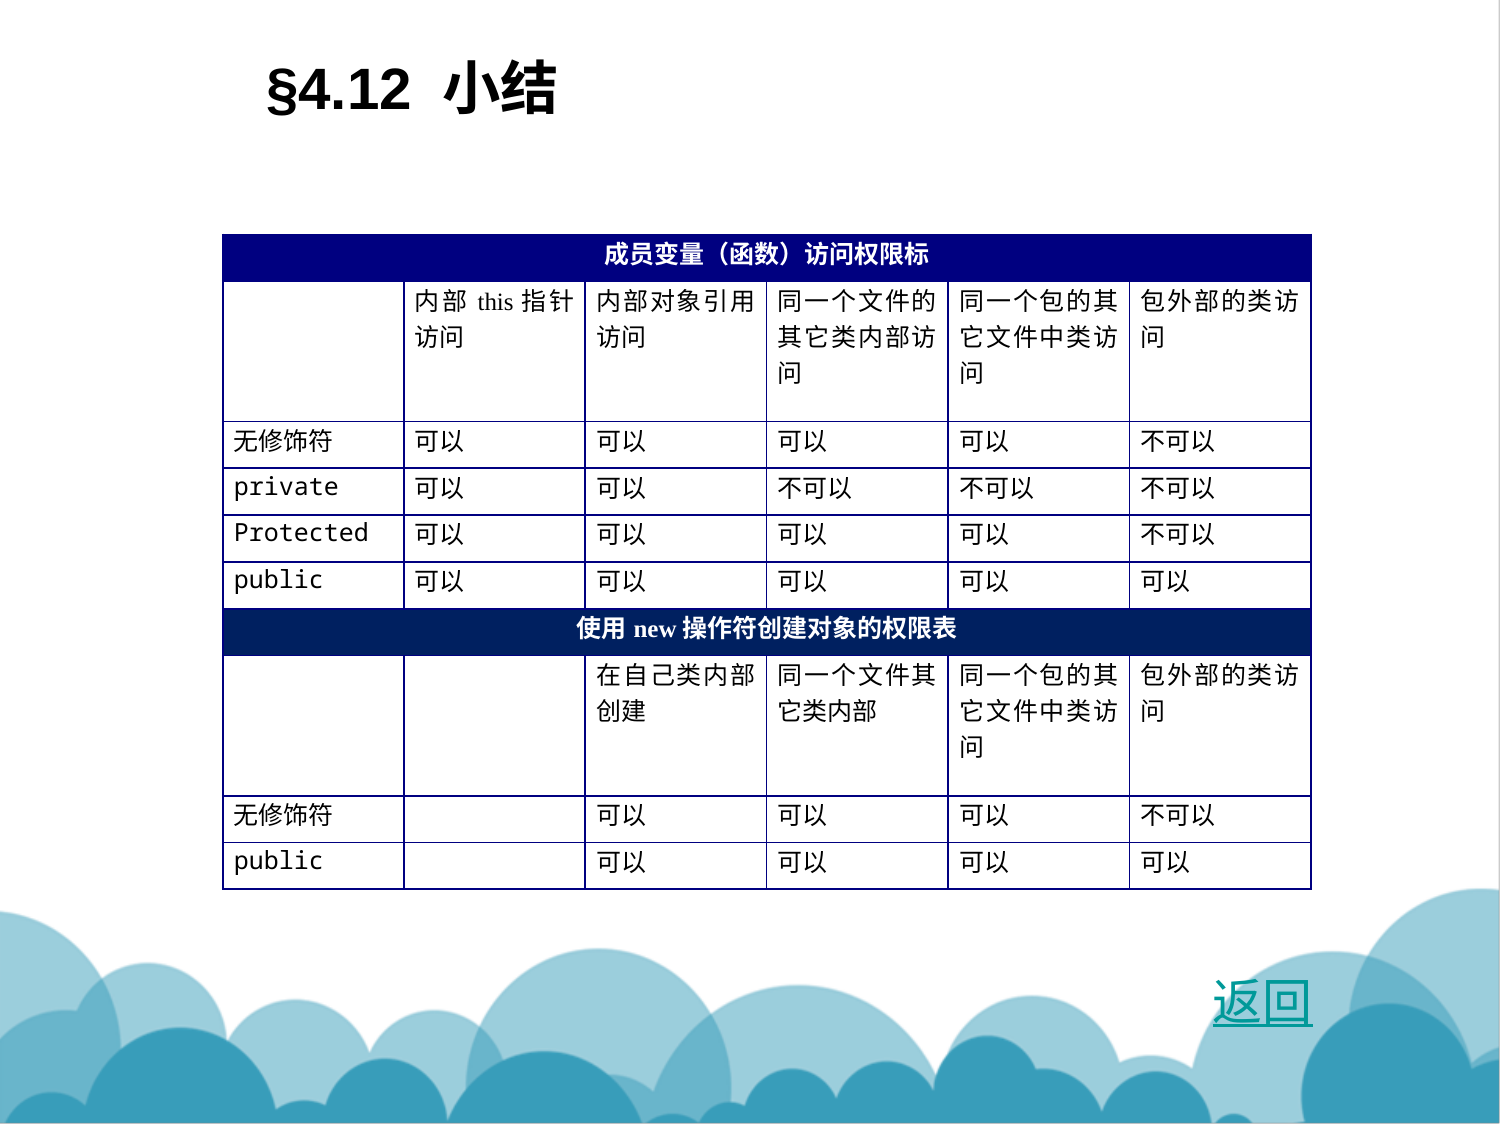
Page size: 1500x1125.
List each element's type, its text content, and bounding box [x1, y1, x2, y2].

table_cell 可以 [949, 516, 1129, 561]
table_cell 内部对象引用访问 [586, 282, 766, 421]
table_cell 可以 [586, 843, 766, 888]
table_cell 在自己类内部创建 [586, 656, 766, 795]
table_cell 可以 [949, 797, 1129, 842]
table_cell private [224, 469, 403, 514]
table_cell [224, 282, 403, 421]
table_cell 无修饰符 [224, 797, 403, 842]
table_cell 包外部的类访问 [1130, 656, 1310, 795]
table_cell 不可以 [767, 469, 947, 514]
table_cell public [224, 563, 403, 608]
table_cell 可以 [586, 469, 766, 514]
table_cell 可以 [949, 843, 1129, 888]
table_cell Protected [224, 516, 403, 561]
table_cell [405, 843, 584, 888]
table_cell 可以 [767, 843, 947, 888]
table_cell 可以 [586, 422, 766, 467]
text_box §4.12 小结 [204, 43, 1368, 119]
table_cell 内部this指针访问 [405, 282, 584, 421]
table_cell 使用new操作符创建对象的权限表 [224, 610, 1310, 655]
table_cell 可以 [586, 563, 766, 608]
table_cell 同一个包的其它文件中类访问 [949, 282, 1129, 421]
table_cell 同一个文件的其它类内部访问 [767, 282, 947, 421]
table_cell 可以 [767, 516, 947, 561]
table_cell 可以 [767, 563, 947, 608]
table_cell 不可以 [1130, 516, 1310, 561]
table_cell 同一个包的其它文件中类访问 [949, 656, 1129, 795]
table_cell [405, 797, 584, 842]
table_cell public [224, 843, 403, 888]
table_cell 可以 [1130, 563, 1310, 608]
table_cell [224, 656, 403, 795]
table_cell 可以 [405, 469, 584, 514]
table_cell 可以 [767, 422, 947, 467]
table_cell [405, 656, 584, 795]
table_cell 不可以 [1130, 797, 1310, 842]
table_cell 可以 [405, 516, 584, 561]
table_cell 可以 [405, 563, 584, 608]
picture [0, 0, 1500, 1125]
table_cell 不可以 [1130, 469, 1310, 514]
table_cell 同一个文件其它类内部 [767, 656, 947, 795]
table_cell 可以 [949, 422, 1129, 467]
table_cell 无修饰符 [224, 422, 403, 467]
table_cell 可以 [949, 563, 1129, 608]
table_cell 包外部的类访问 [1130, 282, 1310, 421]
table_cell 可以 [586, 516, 766, 561]
text_box 返回 [1200, 962, 1326, 1050]
table_cell 可以 [405, 422, 584, 467]
table_cell 不可以 [1130, 422, 1310, 467]
table_cell 可以 [767, 797, 947, 842]
table_cell 不可以 [949, 469, 1129, 514]
table_header 成员变量（函数）访问权限标 [224, 235, 1310, 280]
table_cell 可以 [1130, 843, 1310, 888]
table_cell 可以 [586, 797, 766, 842]
